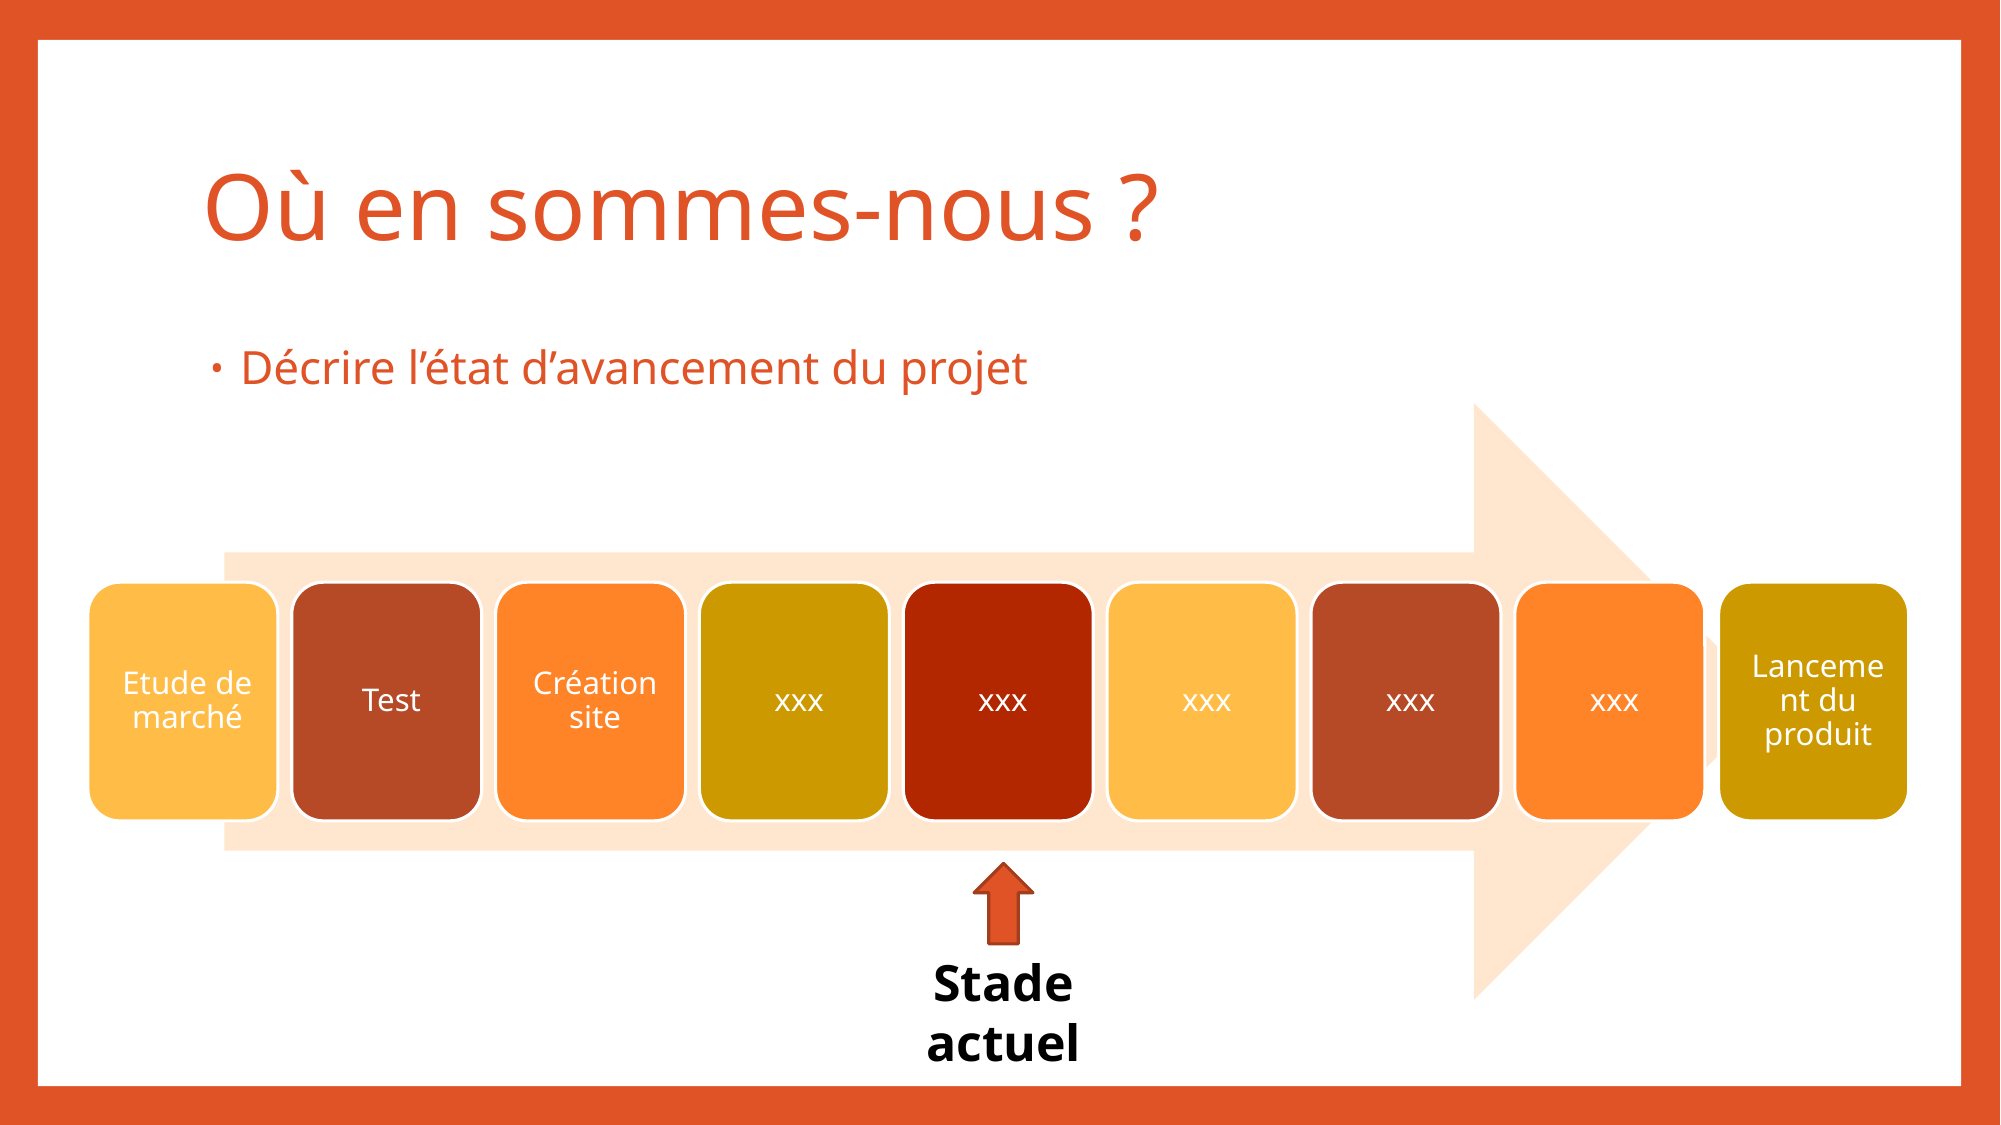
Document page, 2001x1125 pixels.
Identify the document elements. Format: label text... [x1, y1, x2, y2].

text_box Stade actuel [858, 1012, 1149, 1079]
title Où en sommes-nous ? [187, 99, 1808, 323]
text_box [87, 402, 1910, 1001]
list Décrire l’état d’avancement du projet [187, 337, 1808, 402]
